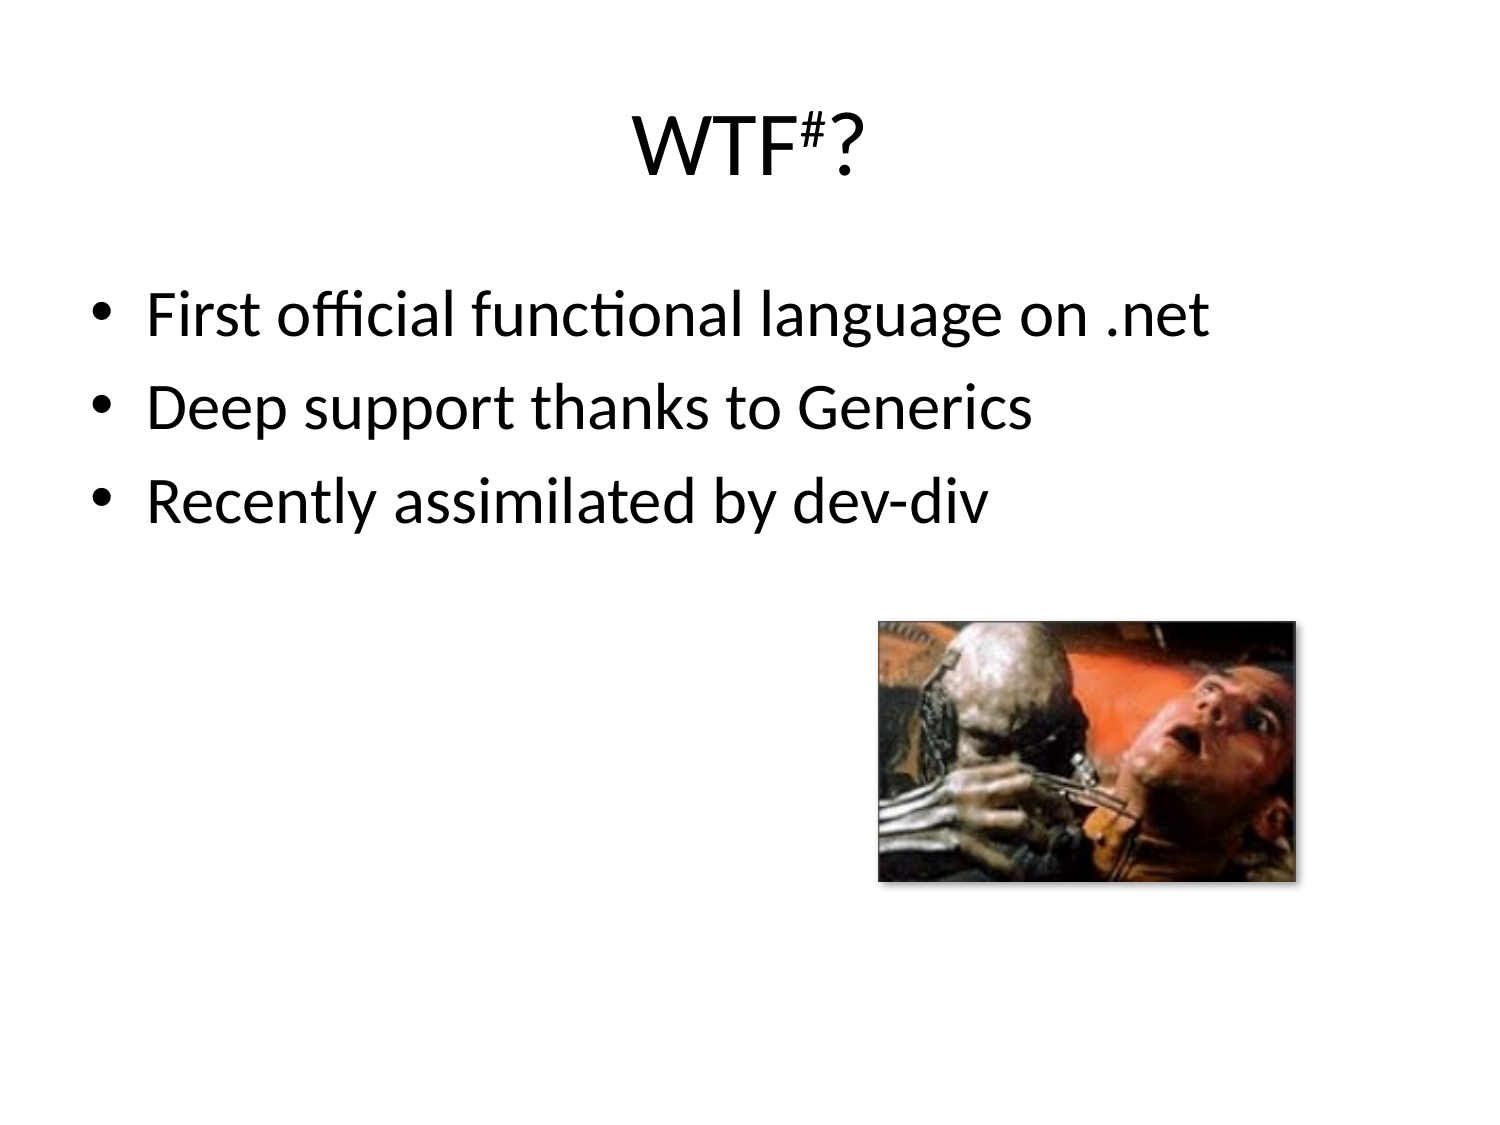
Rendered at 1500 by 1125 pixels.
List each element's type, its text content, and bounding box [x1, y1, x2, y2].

list First official functional language on .net Deep support thanks to Generics Recently assimilated by dev-div [75, 262, 1425, 1005]
picture [878, 620, 1296, 882]
title WTF#? [75, 45, 1425, 233]
